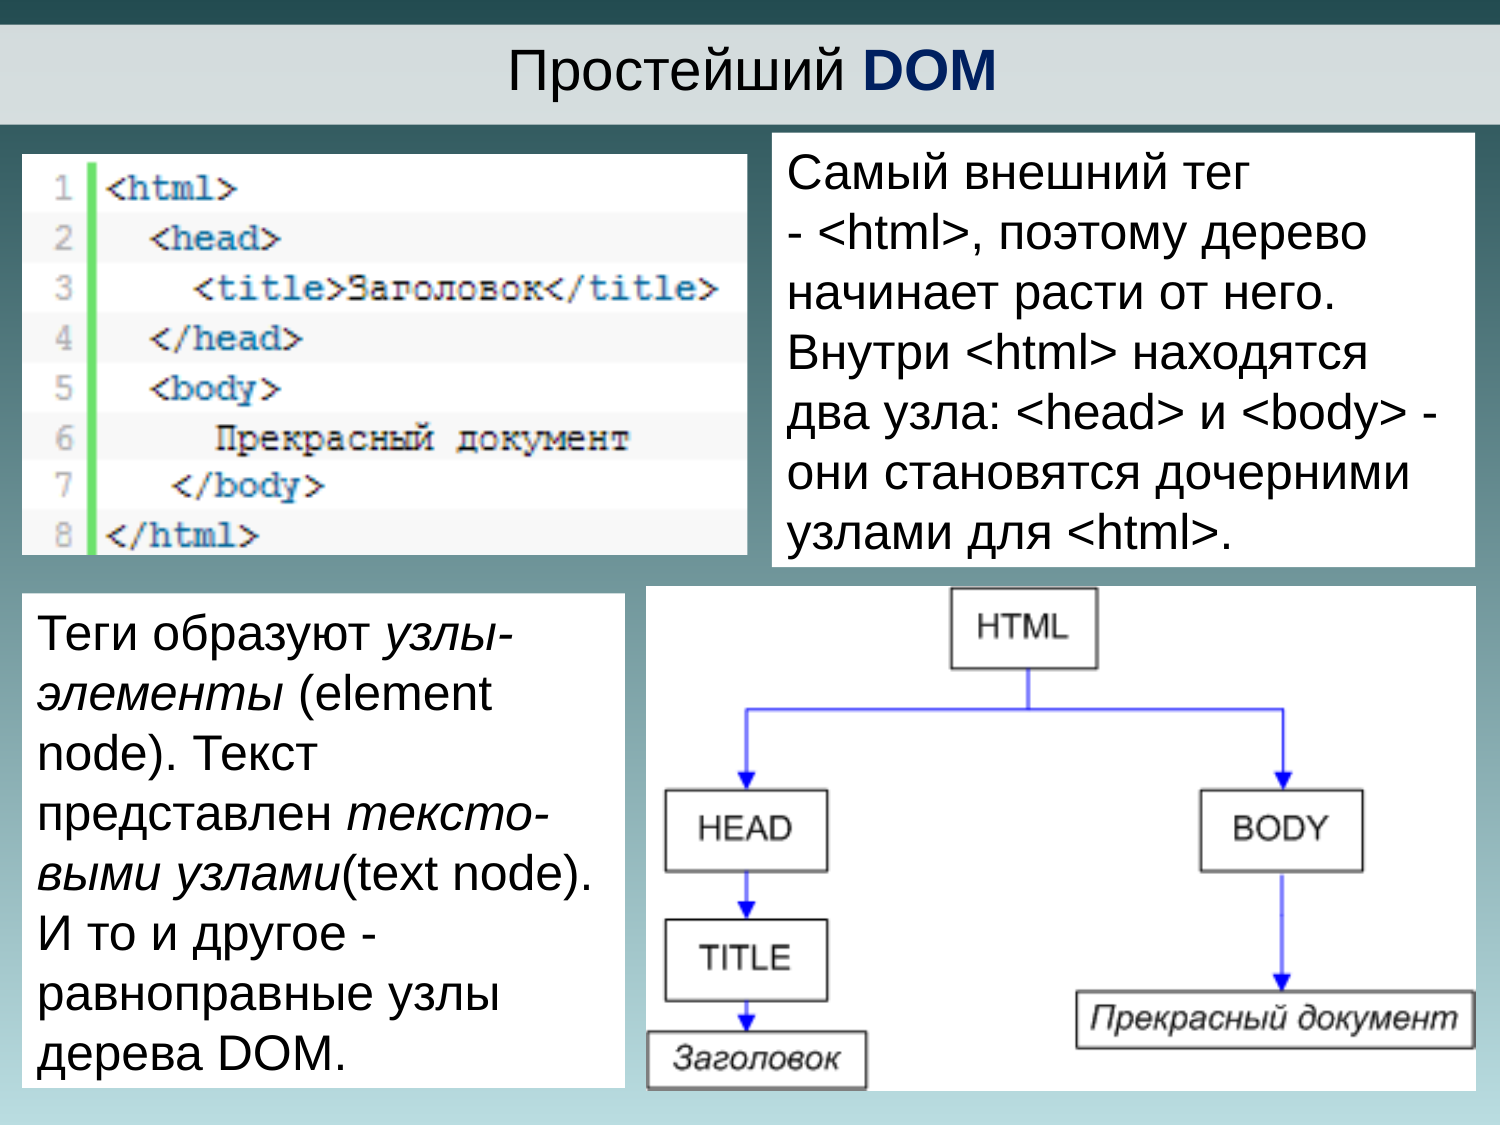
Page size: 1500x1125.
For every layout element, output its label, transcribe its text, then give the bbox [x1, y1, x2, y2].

text_box Простейший DOM [0, 24, 1500, 125]
text_box Самый внешний тег - <html>, поэтому дерево начинает расти от него. Внутри <html> находятся два узла: <head> и <body> - они становятся дочерними узлами для <html>. [771, 132, 1476, 568]
picture [646, 585, 1476, 1091]
text_box Теги образуют узлы-элементы (element node). Текст представлен тексто-выми узлами(text node). И то и другое - равноправные узлы дерева DOM. [22, 593, 625, 1088]
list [21, 154, 748, 556]
